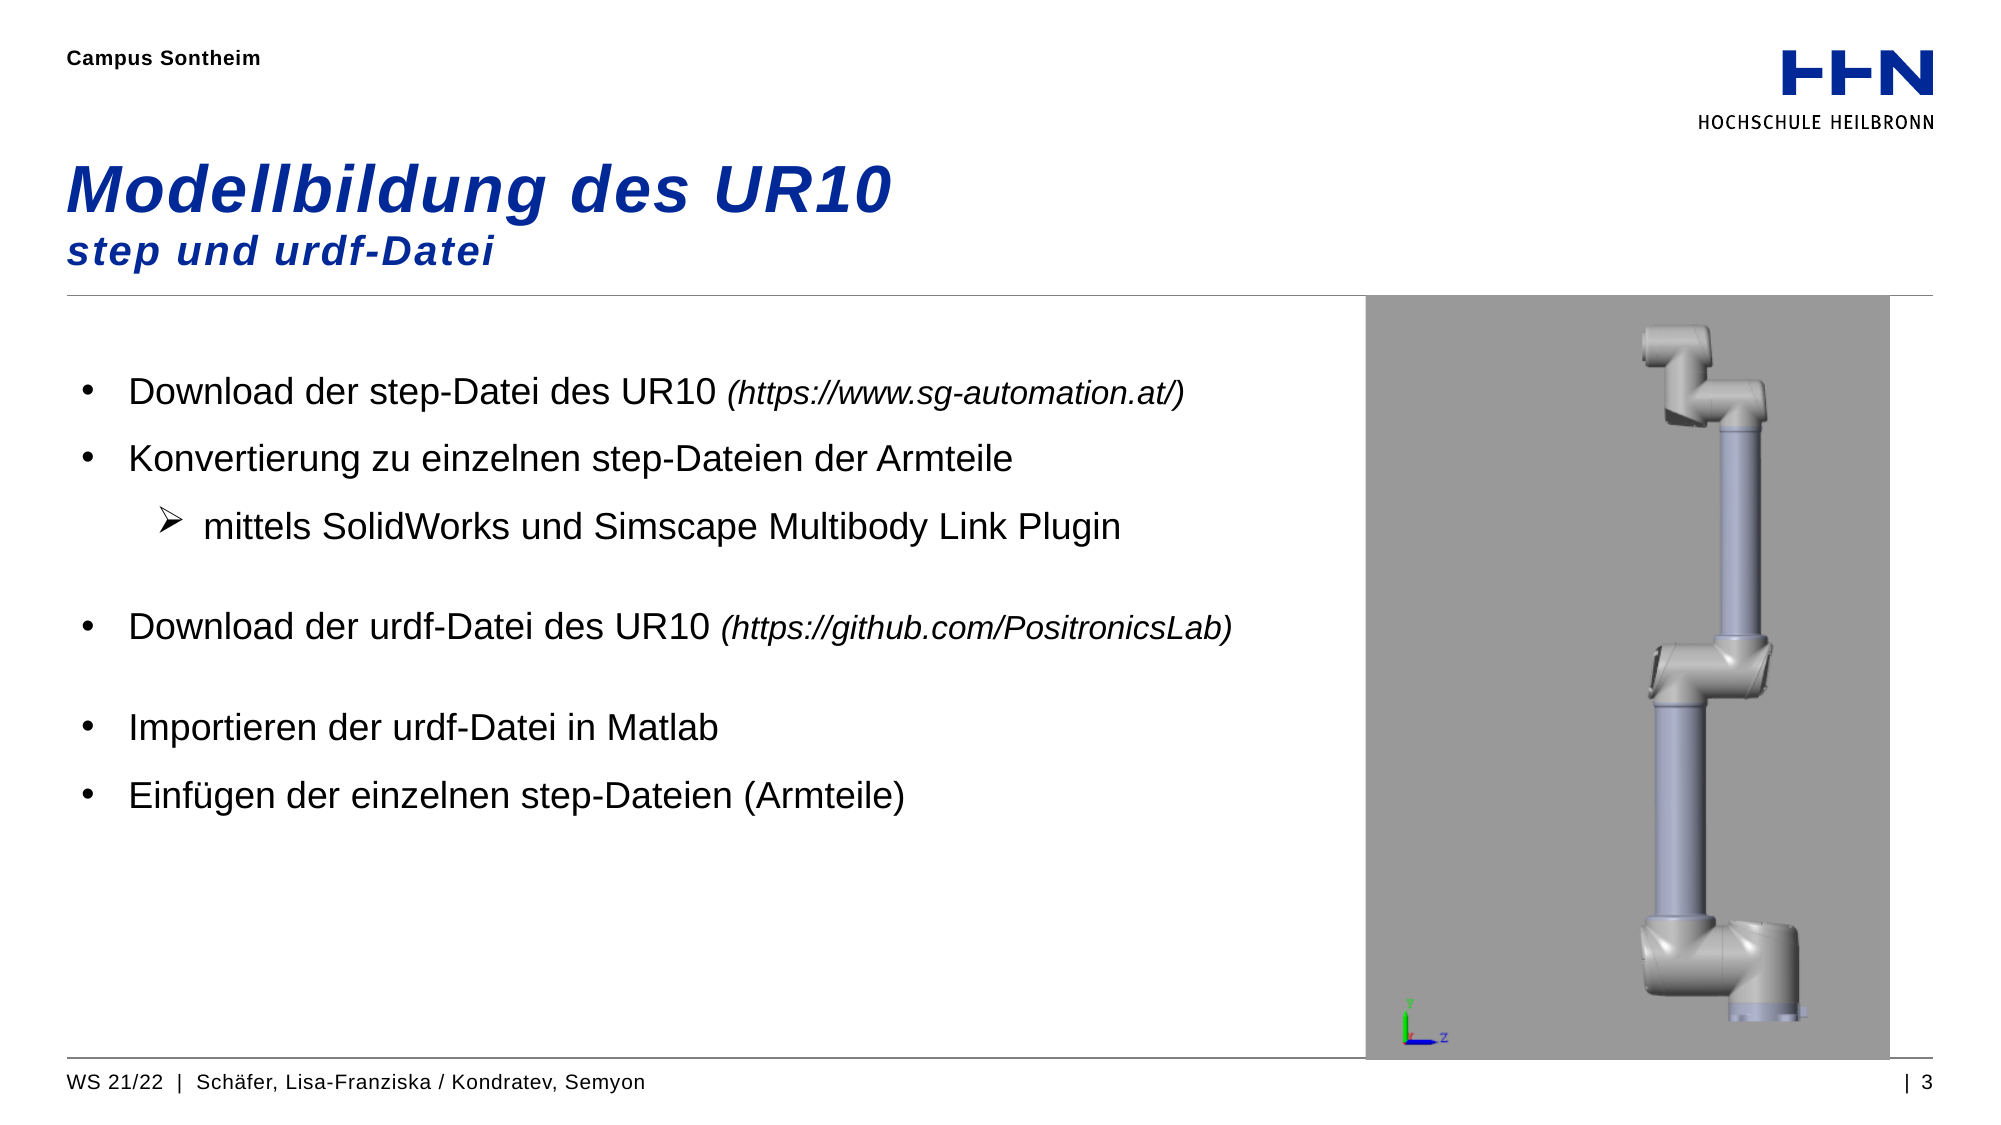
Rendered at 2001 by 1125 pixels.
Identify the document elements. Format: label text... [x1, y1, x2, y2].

text_box Download der step-Datei des UR10 (https://www.sg-automation.at/) Konvertierung zu einzelnen step-Dateien der Armteile mittels SolidWorks und Simscape Multibody Link Plugin Download der urdf-Datei des UR10 (https://github.com/PositronicsLab) Importieren der urdf-Datei in Matlab Einfügen der einzelnen step-Dateien (Armteile) [66, 336, 1308, 891]
footer WS 21/22 | Schäfer, Lisa-Franziska / Kondratev, Semyon [66, 1068, 1277, 1105]
text_box Modellbildung des UR10 step und urdf-Datei [66, 152, 1933, 295]
slide_number Campus Sontheim [66, 45, 1277, 81]
picture [1365, 295, 1903, 1060]
slide_number | 3 [1621, 1068, 1933, 1105]
